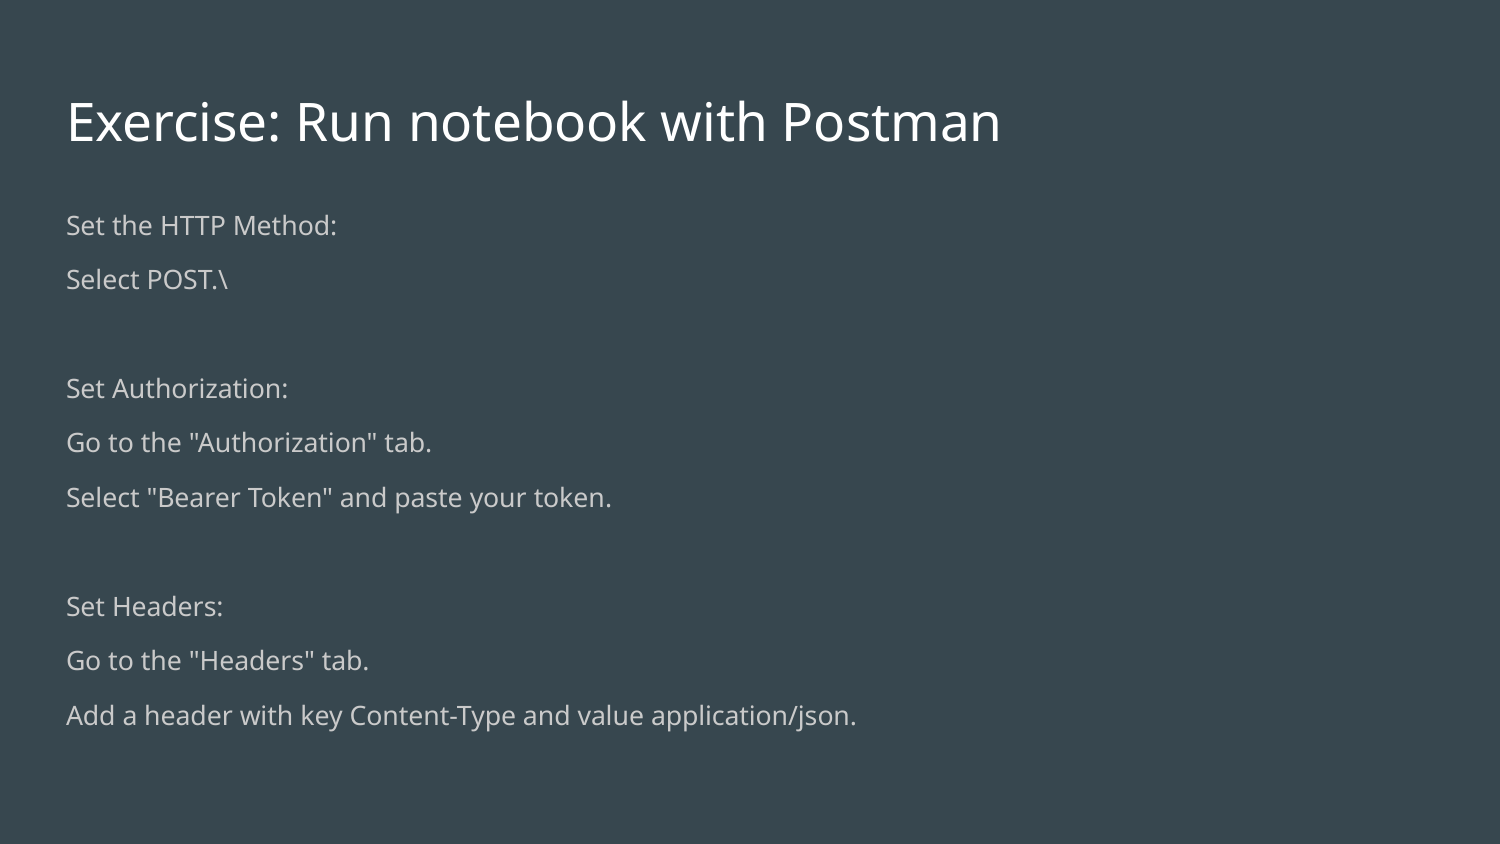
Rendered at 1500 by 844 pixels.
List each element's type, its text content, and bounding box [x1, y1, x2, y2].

list Set the HTTP Method: Select POST.\ Set Authorization: Go to the "Authorization" tab. Select "Bearer Token" and paste your token. Set Headers: Go to the "Headers" tab. Add a header with key Content-Type and value application/json. [51, 189, 1449, 750]
title Exercise: Run notebook with Postman [51, 72, 1449, 167]
